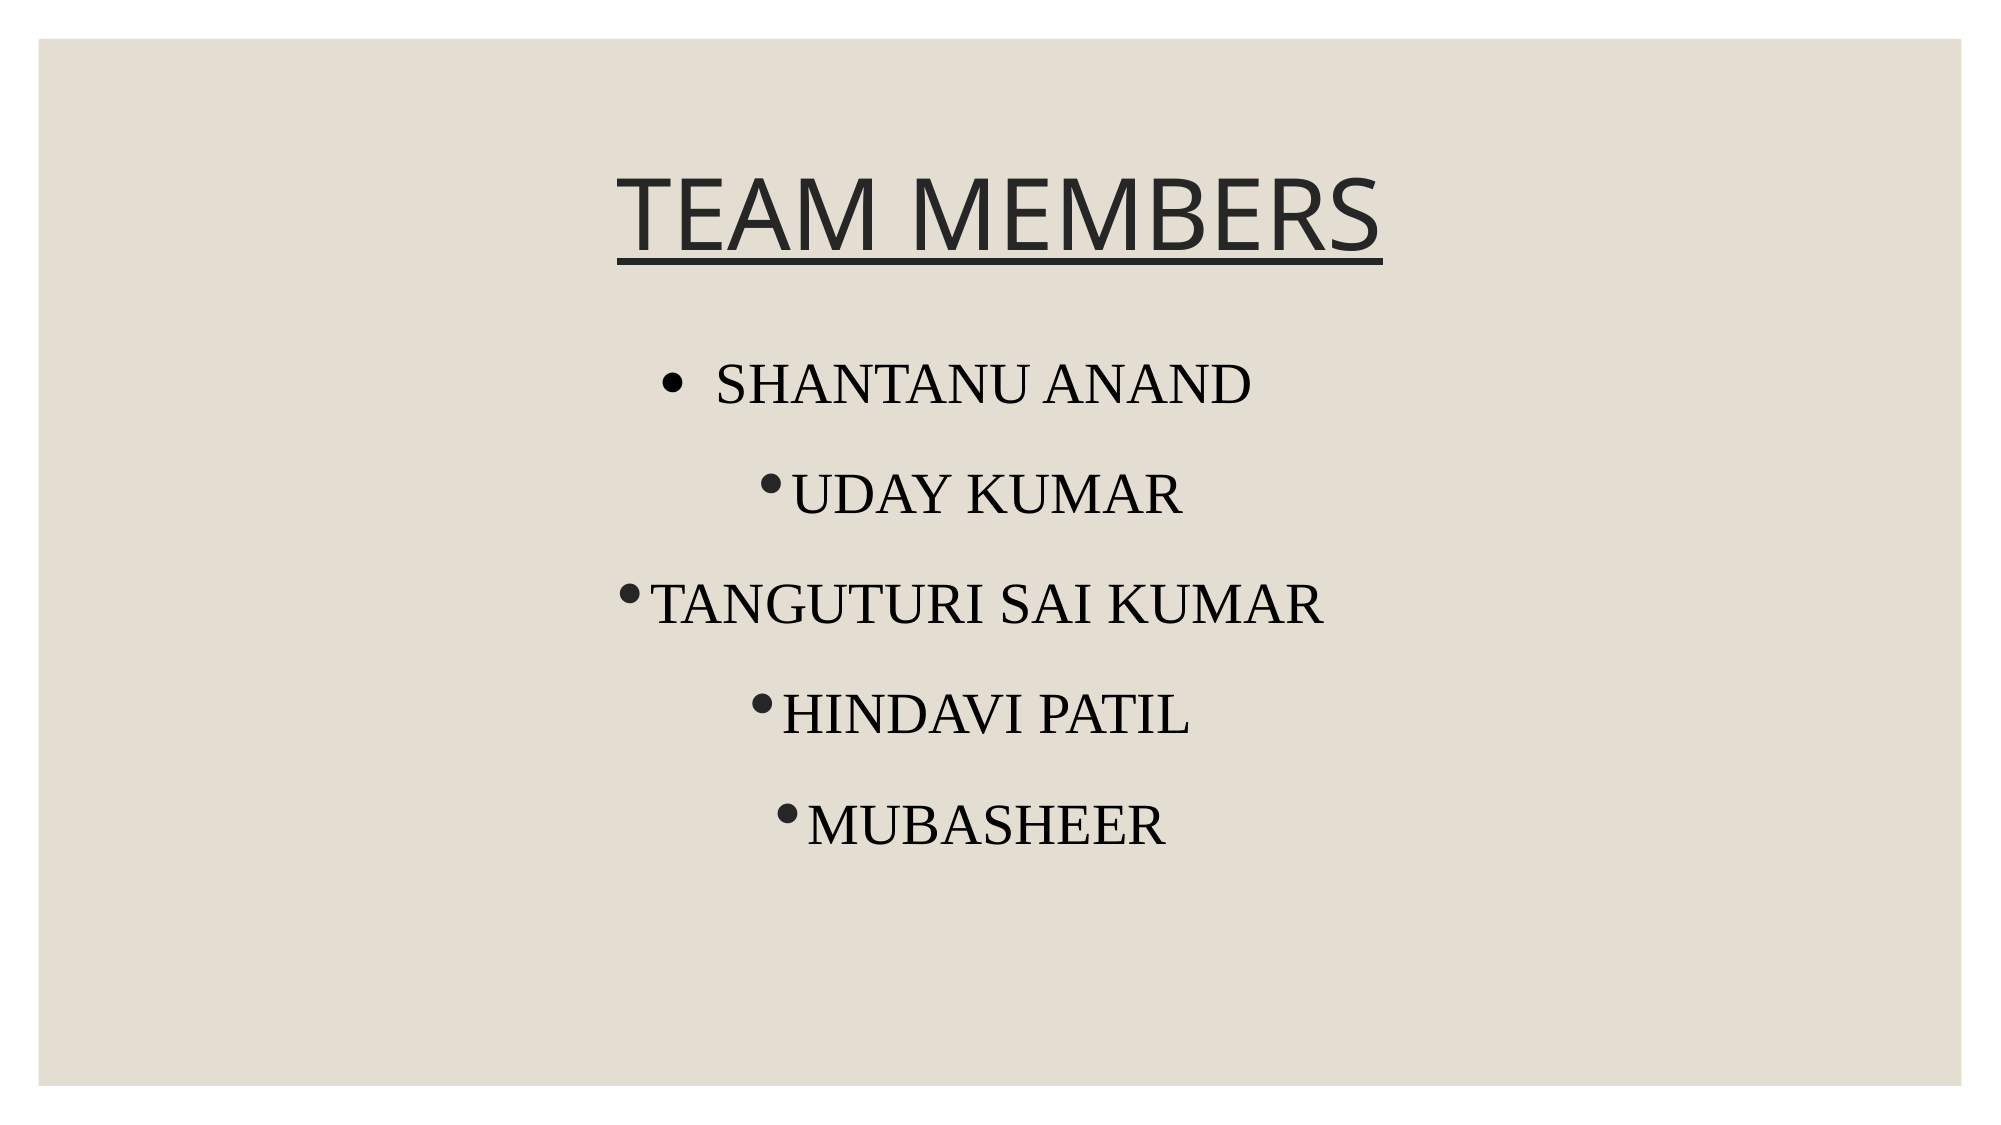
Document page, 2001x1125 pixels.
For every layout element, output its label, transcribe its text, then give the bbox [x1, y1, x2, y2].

title TEAM MEMBERS [174, 105, 1825, 331]
list · SHANTANU ANAND UDAY KUMAR TANGUTURI SAI KUMAR HINDAVI PATIL MUBASHEER [270, 333, 1674, 1048]
